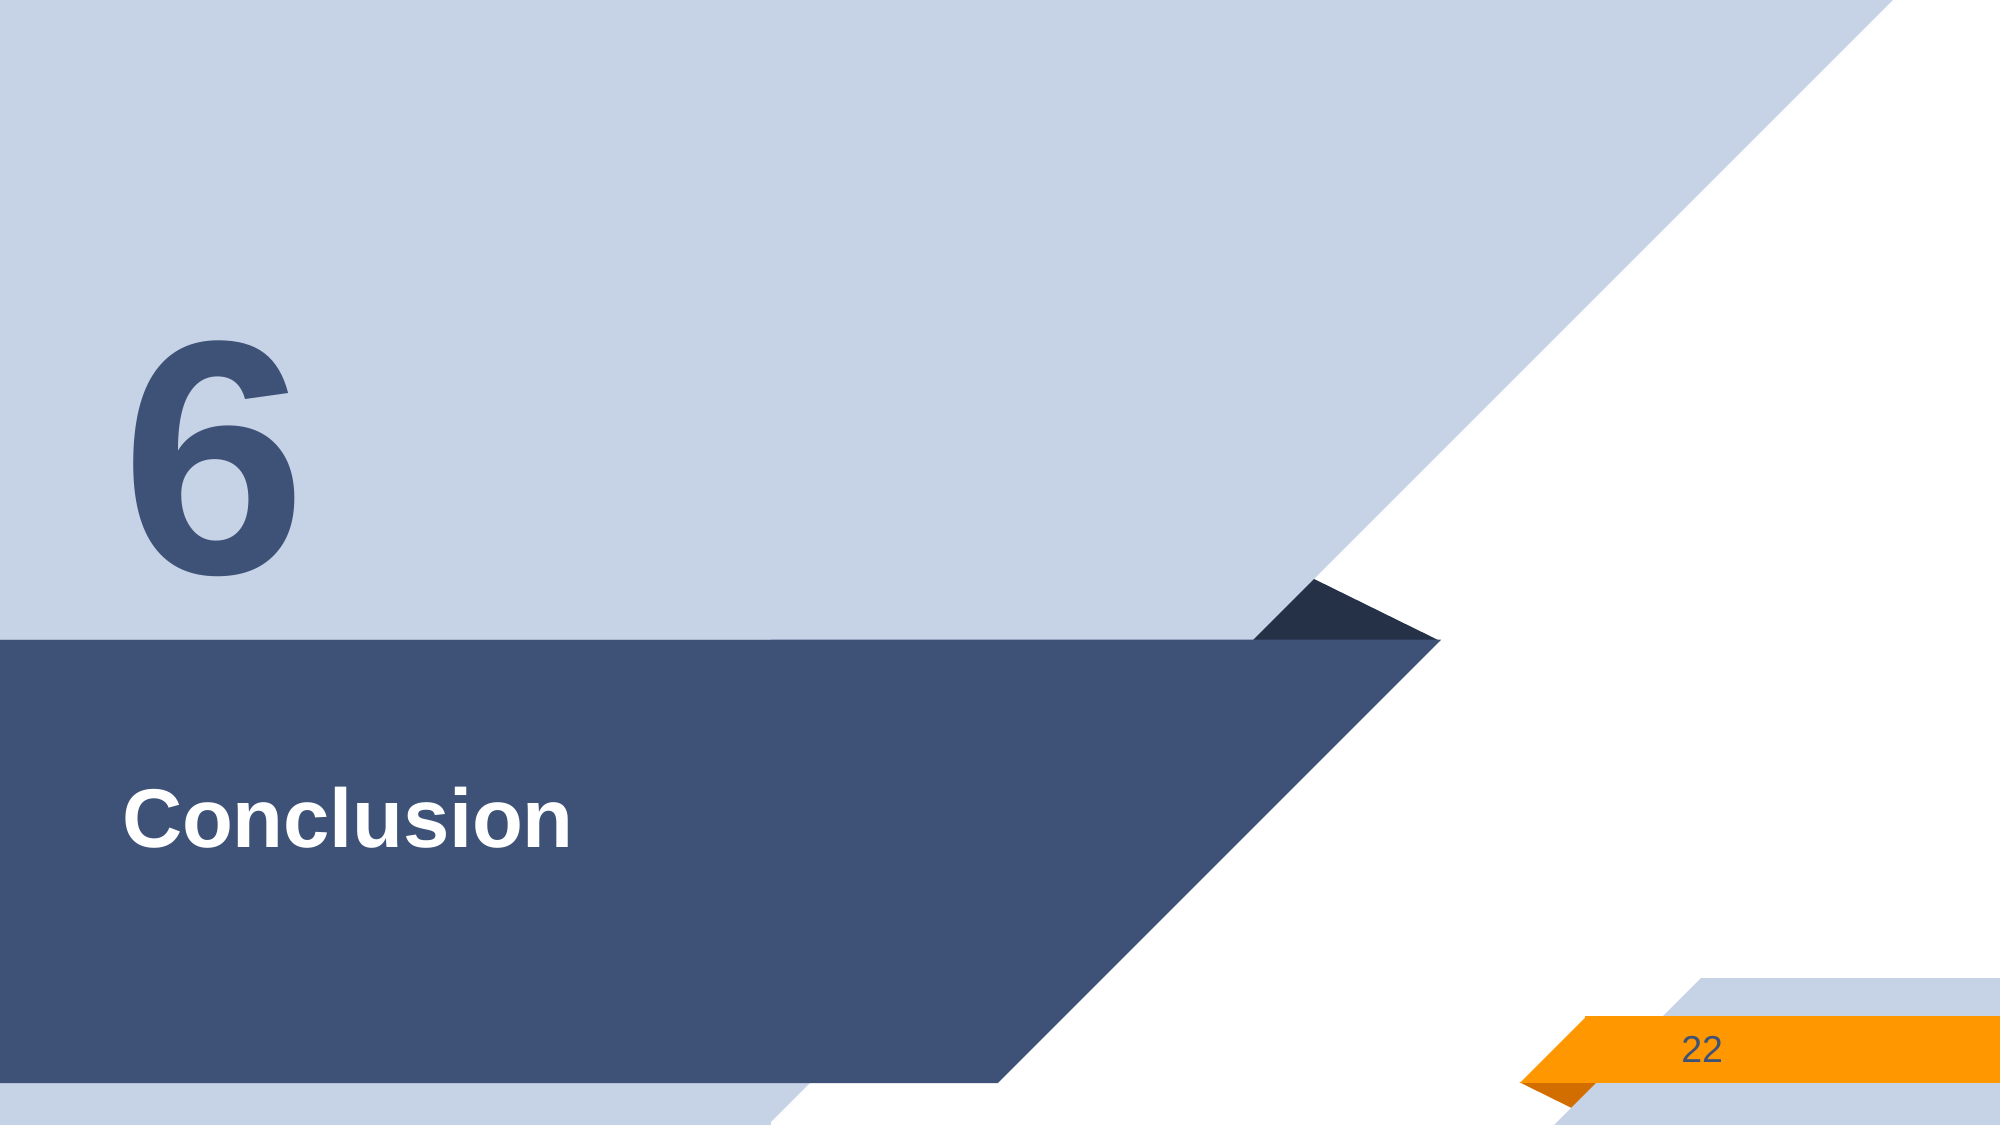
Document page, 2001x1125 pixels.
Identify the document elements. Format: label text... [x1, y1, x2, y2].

text_box 6 [0, 0, 771, 640]
slide_number 22 [1675, 1026, 1730, 1125]
text_box Conclusion [0, 640, 771, 865]
